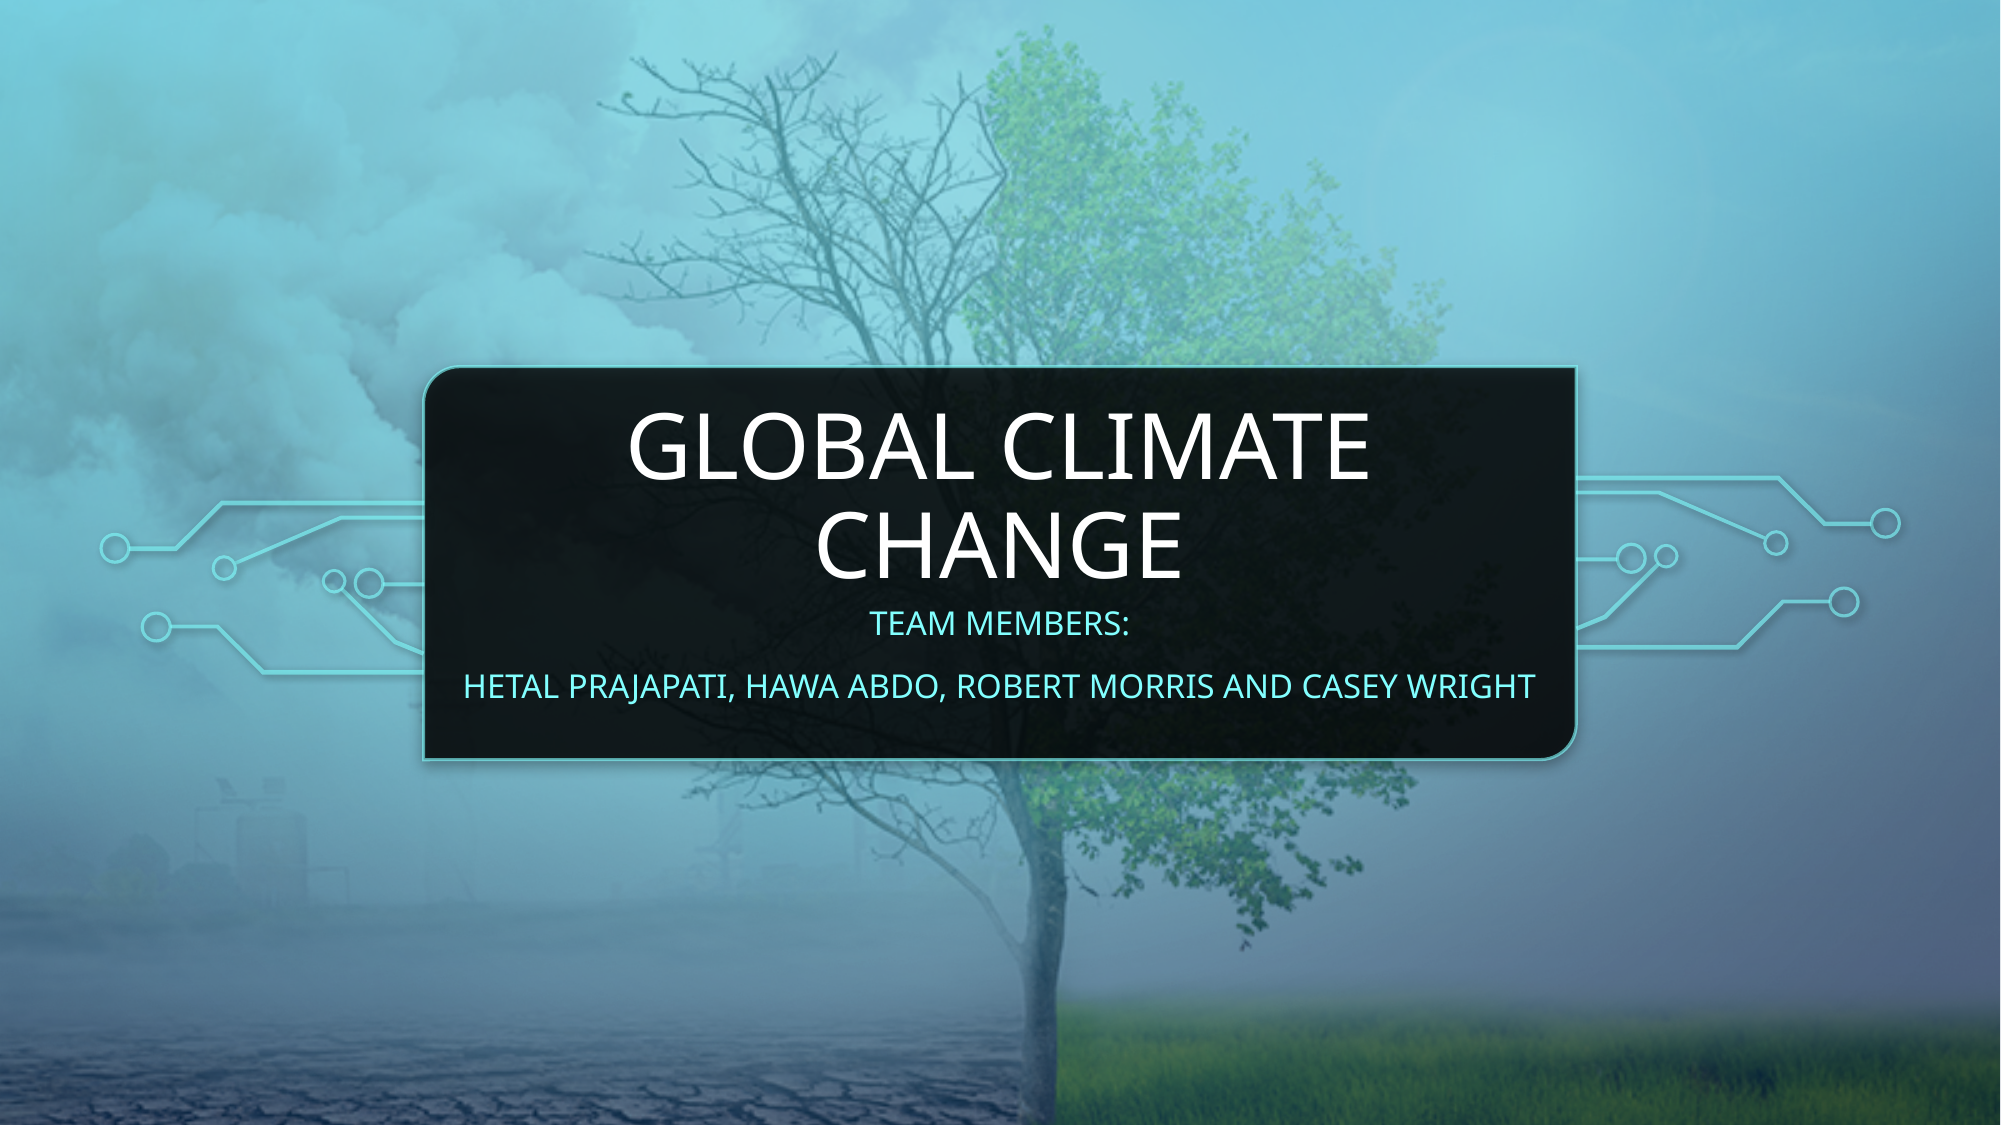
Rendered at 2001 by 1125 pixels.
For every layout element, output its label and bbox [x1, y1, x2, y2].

picture [0, 0, 2000, 1125]
text_box [99, 366, 1902, 760]
